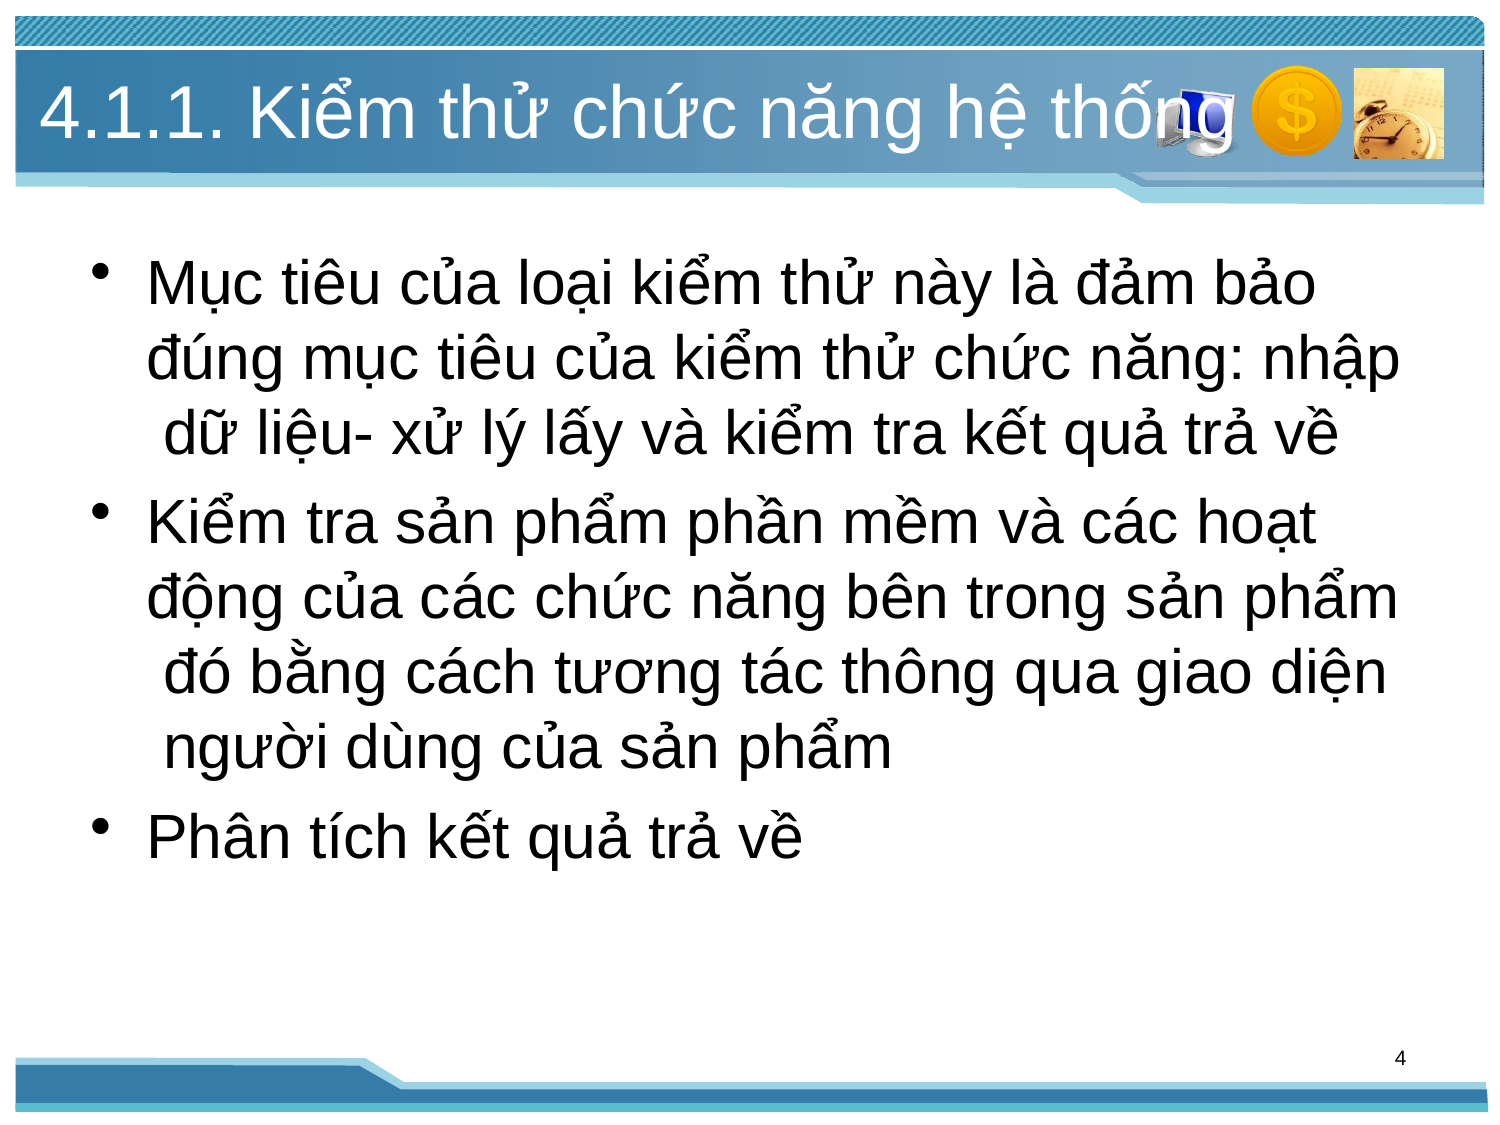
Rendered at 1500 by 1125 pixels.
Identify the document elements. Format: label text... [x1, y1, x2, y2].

text_box Mục tiêu của loại kiểm thử này là đảm bảo đúng mục tiêu của kiểm thử chức năng: nhập dữ liệu- xử lý lấy và kiểm tra kết quả trả về Kiểm tra sản phẩm phần mềm và các hoạt động của các chức năng bên trong sản phẩm đó bằng cách tương tác thông qua giao diện người dùng của sản phẩm Phân tích kết quả trả về [87, 239, 1406, 872]
picture [1243, 181, 1485, 188]
title 4.1.1. Kiểm thử chức năng hệ thống [37, 61, 1243, 252]
slide_number 4 [1388, 1044, 1424, 1125]
picture [15, 50, 1485, 188]
picture [15, 16, 1485, 46]
